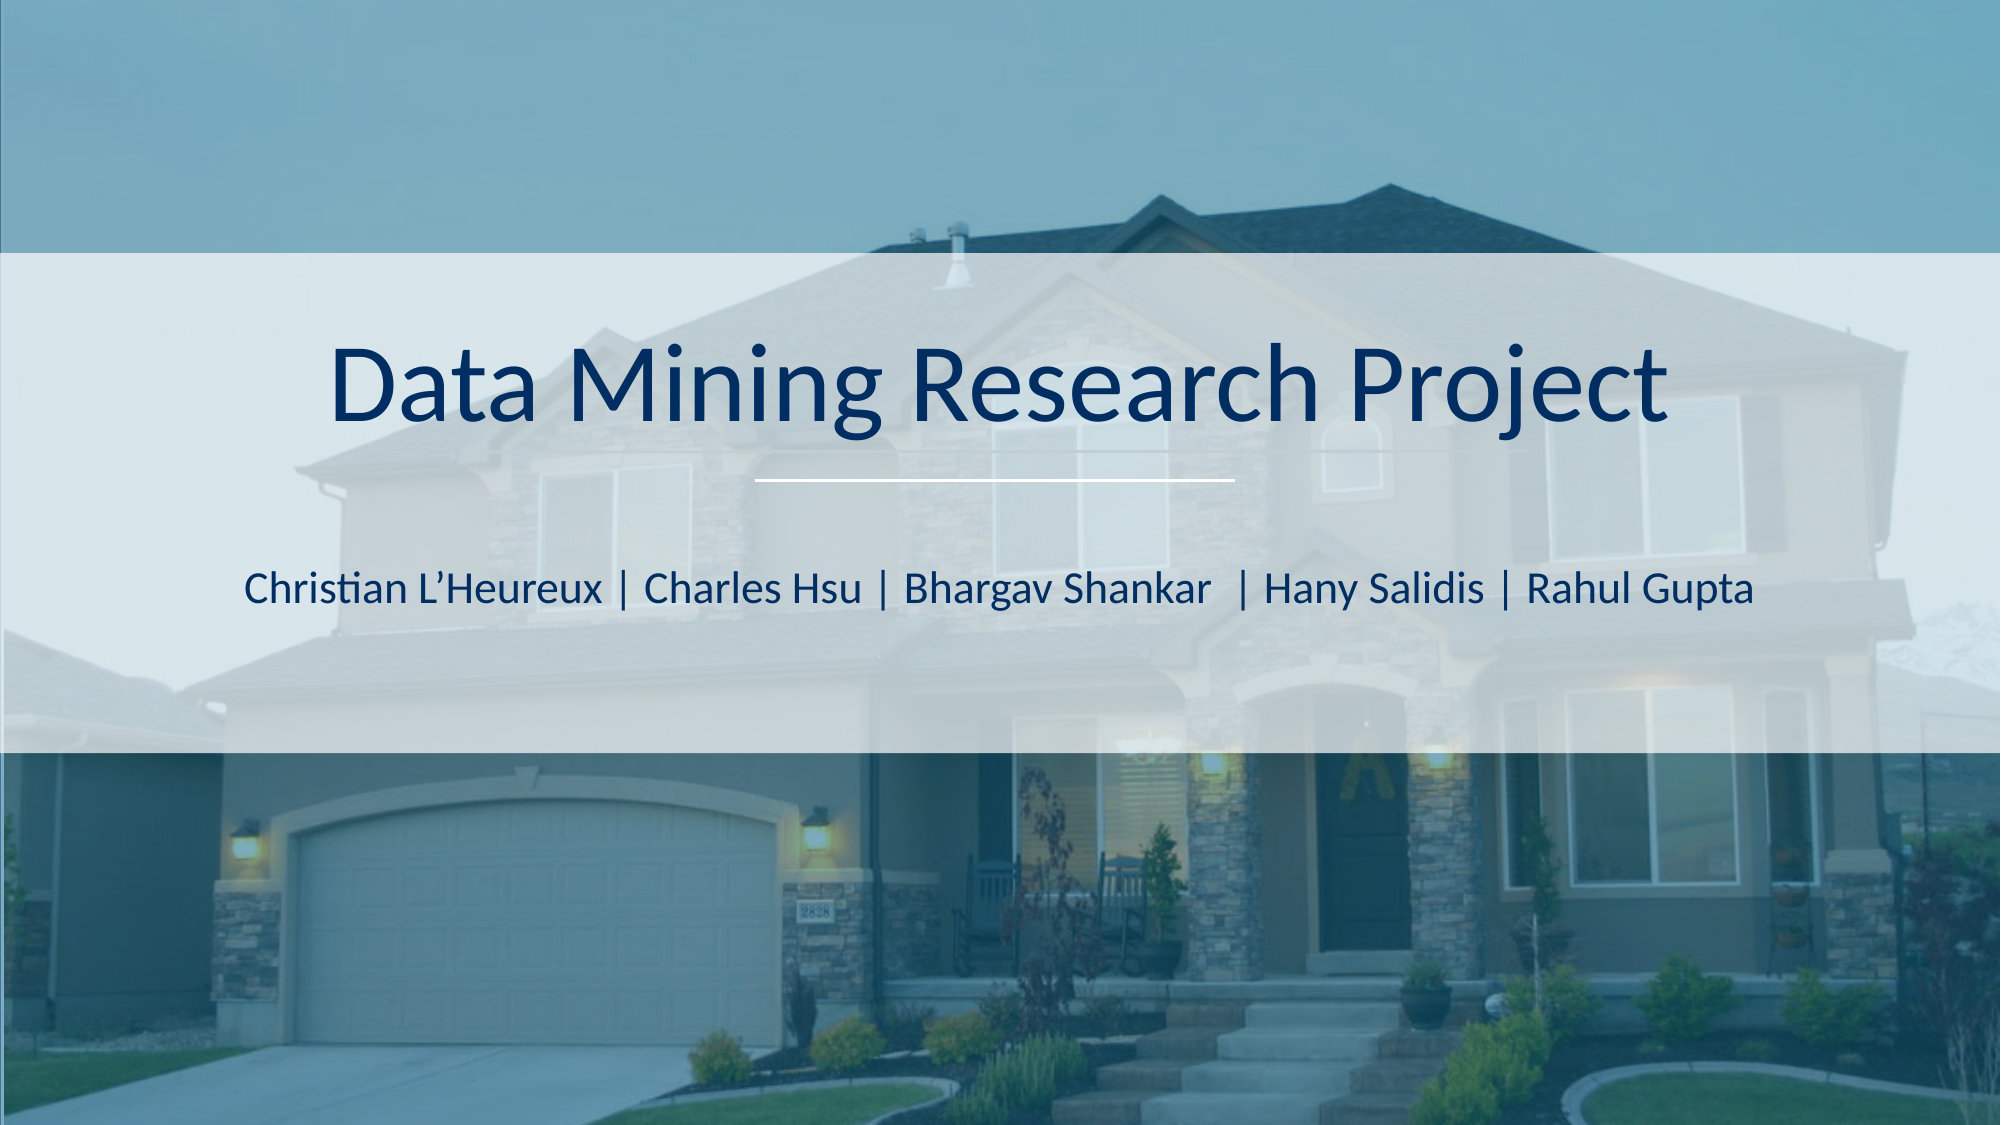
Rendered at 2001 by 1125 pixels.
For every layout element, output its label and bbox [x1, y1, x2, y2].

text_box [0, 0, 4, 252]
picture [4, 0, 2000, 1125]
text_box [0, 754, 4, 1125]
text_box [0, 252, 4, 754]
